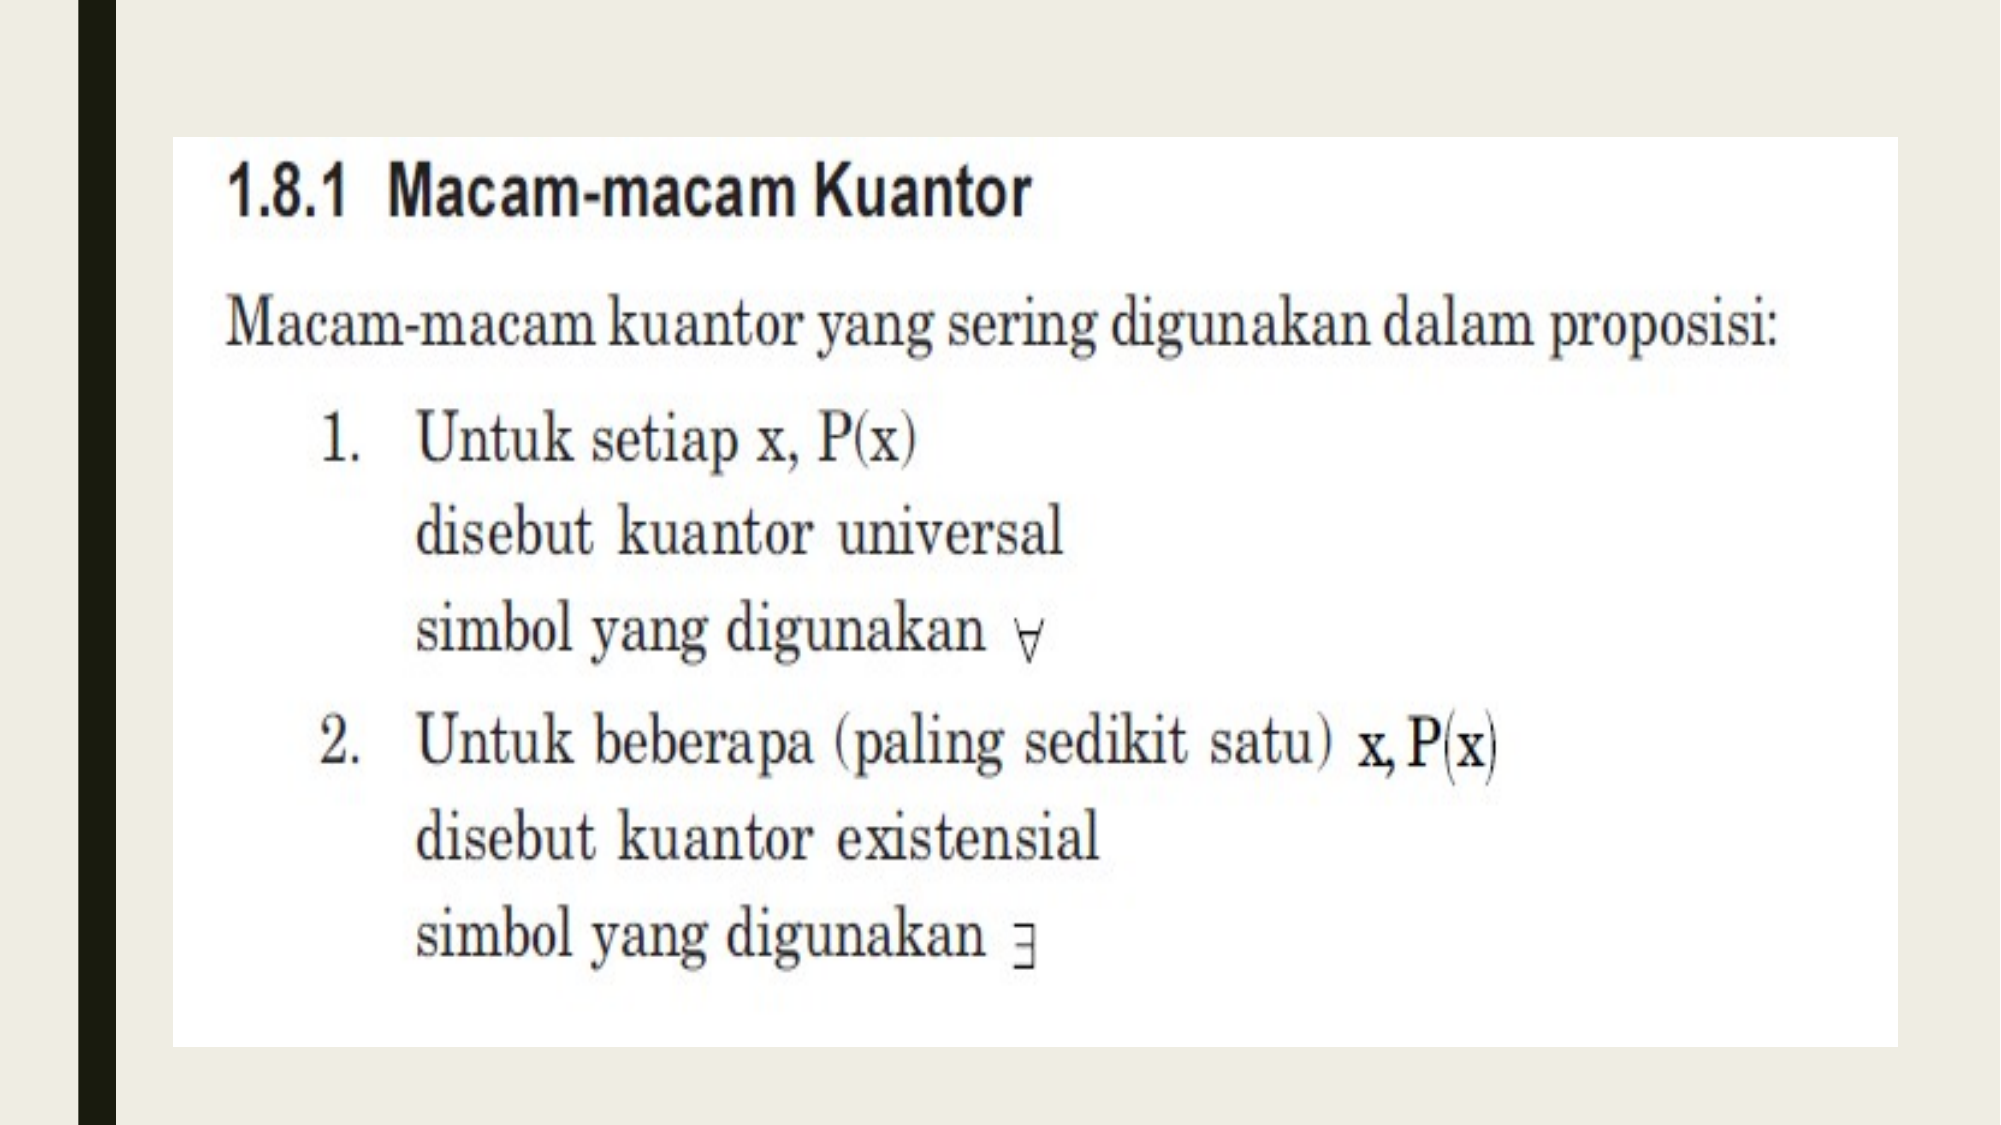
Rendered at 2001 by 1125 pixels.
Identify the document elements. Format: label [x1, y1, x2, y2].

list [173, 137, 1898, 1047]
